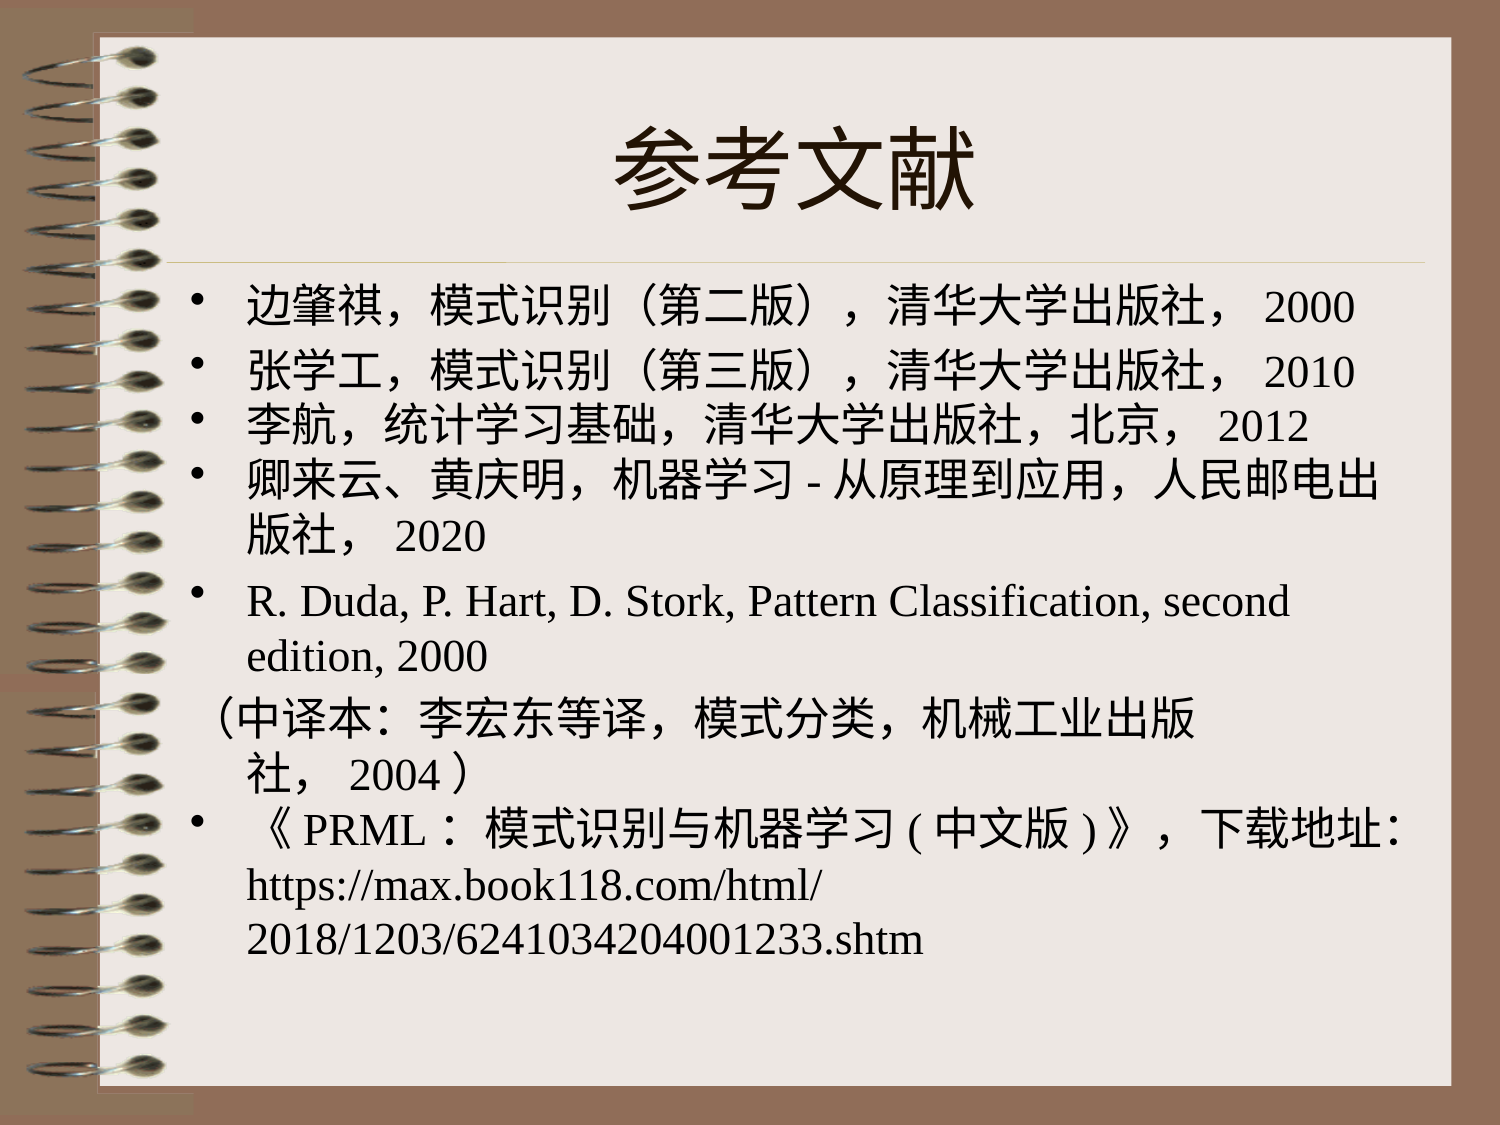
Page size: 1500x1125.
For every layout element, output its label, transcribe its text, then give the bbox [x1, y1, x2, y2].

picture [0, 692, 194, 1115]
picture [0, 8, 194, 674]
list 边肇祺，模式识别（第二版），清华大学出版社，2000 张学工，模式识别（第三版），清华大学出版社，2010 李航，统计学习基础，清华大学出版社，北京，2012 卿来云、黄庆明，机器学习-从原理到应用，人民邮电出版社，2020 R. Duda, P. Hart, D. Stork, Pattern Classification, second edition, 2000 （中译本：李宏东等译，模式分类，机械工业出版社，2004） 《PRML：模式识别与机器学习(中文版)》，下载地址：https://max.book118.com/html/2018/1203/6241034204001233.shtm [174, 269, 1425, 1096]
title 参考文献 [169, 72, 1420, 261]
